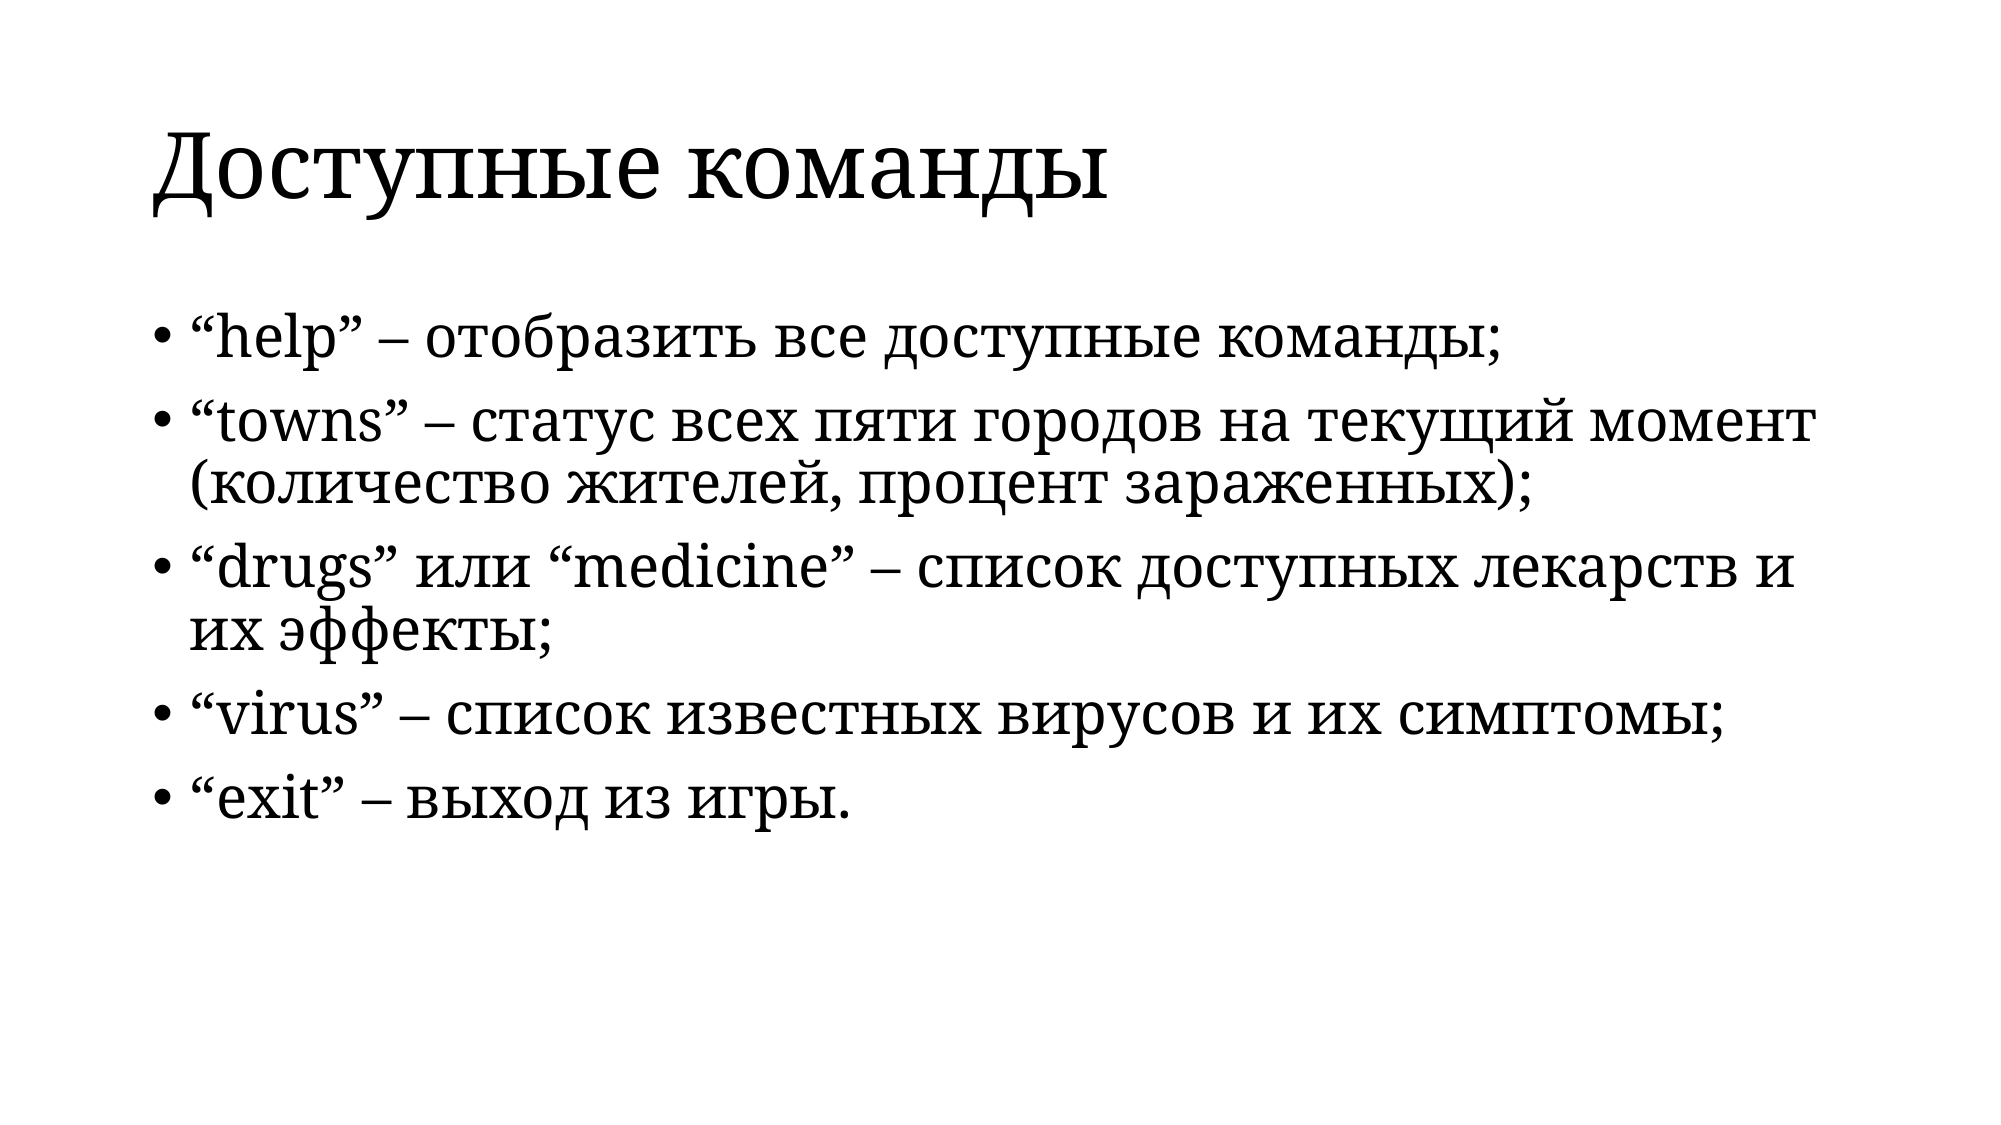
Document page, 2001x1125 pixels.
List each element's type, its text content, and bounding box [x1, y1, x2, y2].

title Доступные команды [137, 59, 1863, 278]
list “help” – отобразить все доступные команды; “towns” – статус всех пяти городов на текущий момент (количество жителей, процент зараженных); “drugs” или “medicine” – список доступных лекарств и их эффекты; “virus” – список известных вирусов и их симптомы; “exit” – выход из игры. [137, 299, 1863, 1014]
